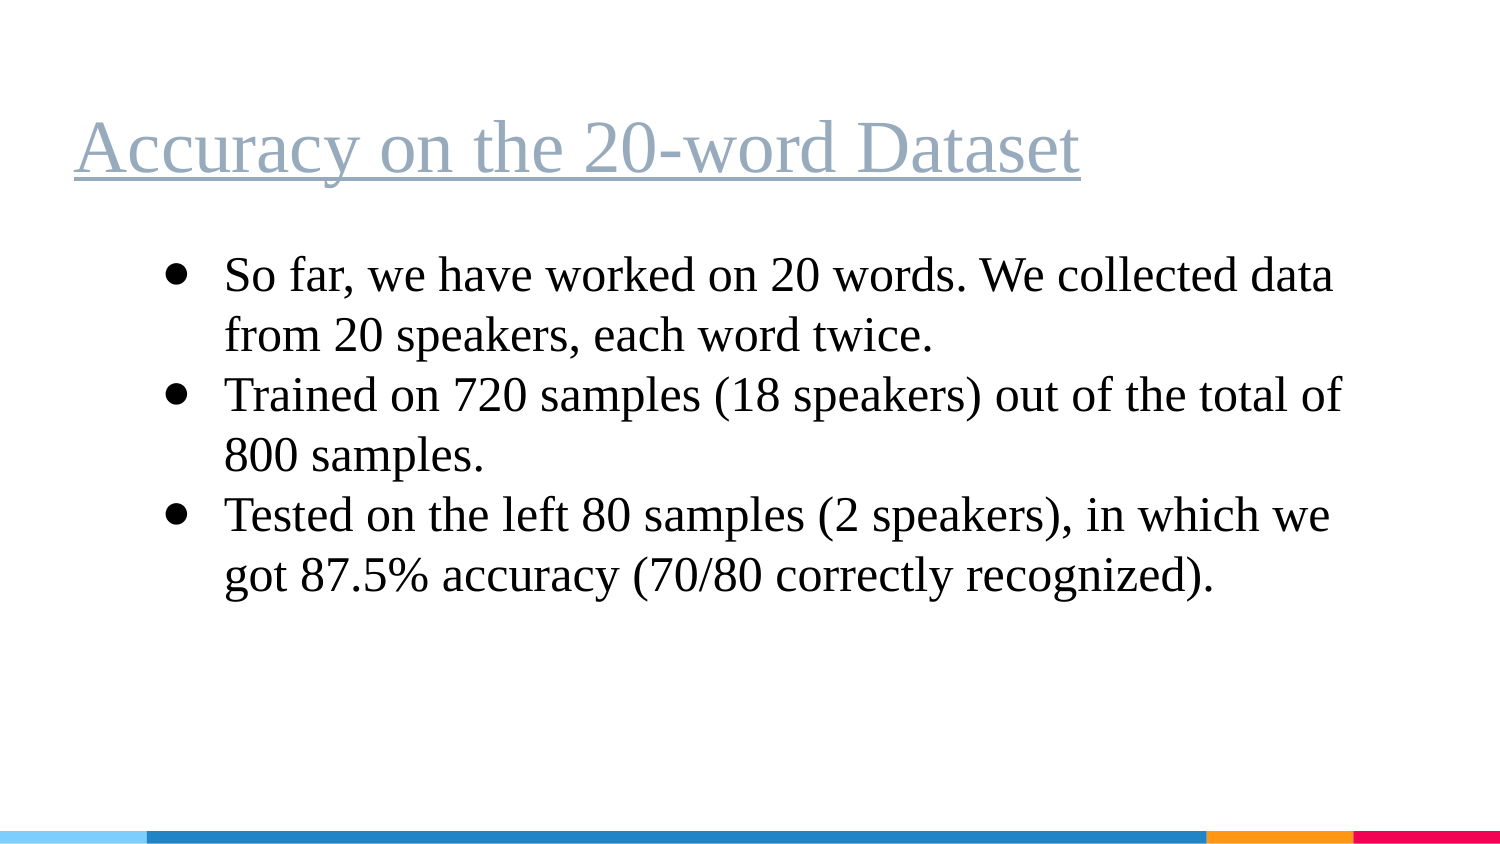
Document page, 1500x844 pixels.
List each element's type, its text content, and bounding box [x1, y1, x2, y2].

title Accuracy on the 20-word Dataset [58, 46, 1290, 128]
title So far, we have worked on 20 words. We collected data from 20 speakers, each word twice. Trained on 720 samples (18 speakers) out of the total of 800 samples. Tested on the left 80 samples (2 speakers), in which we got 87.5% accuracy (70/80 correctly recognized). [58, 128, 1363, 677]
